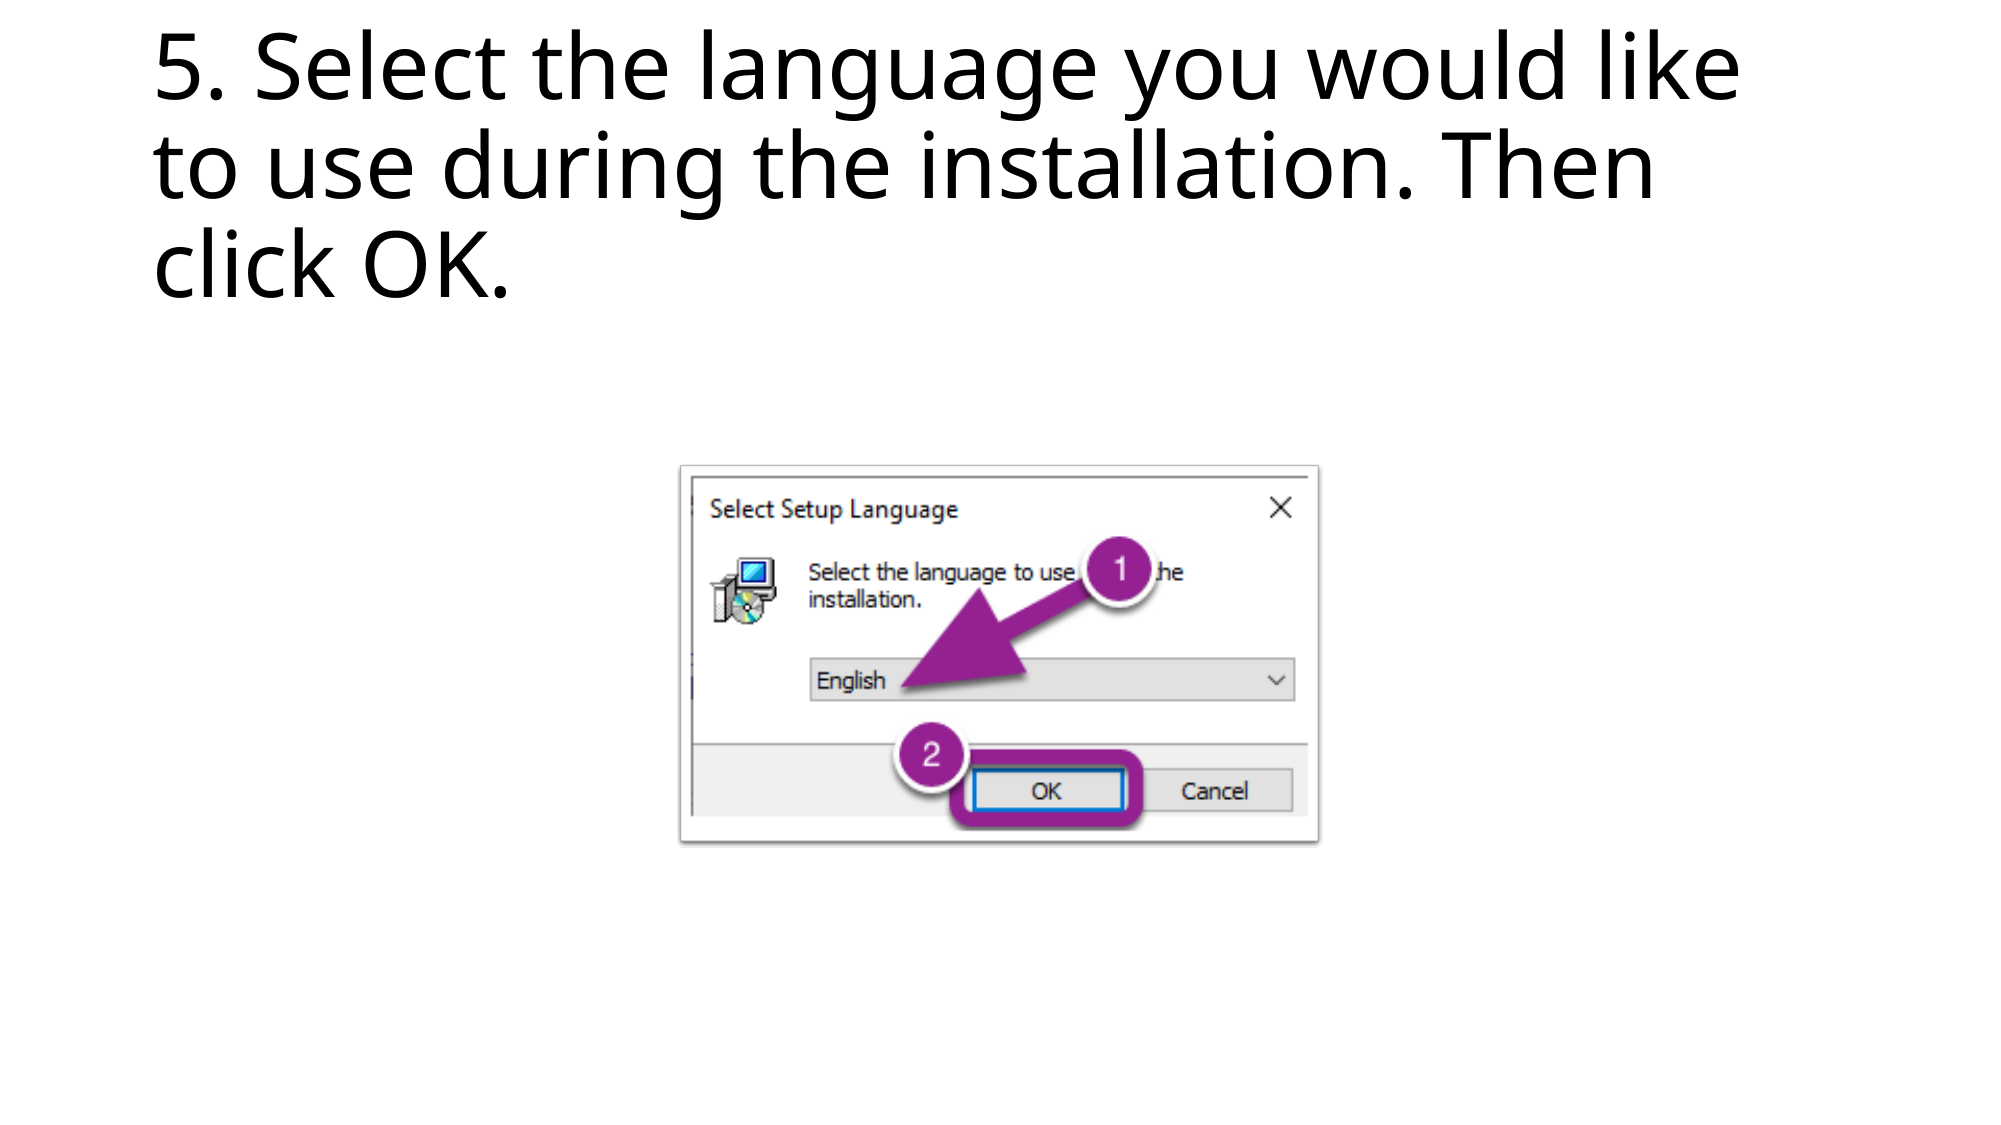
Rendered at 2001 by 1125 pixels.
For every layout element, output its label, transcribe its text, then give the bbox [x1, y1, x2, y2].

title 5. Select the language you would like to use during the installation. Then click OK. [137, 59, 1863, 278]
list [676, 464, 1323, 849]
